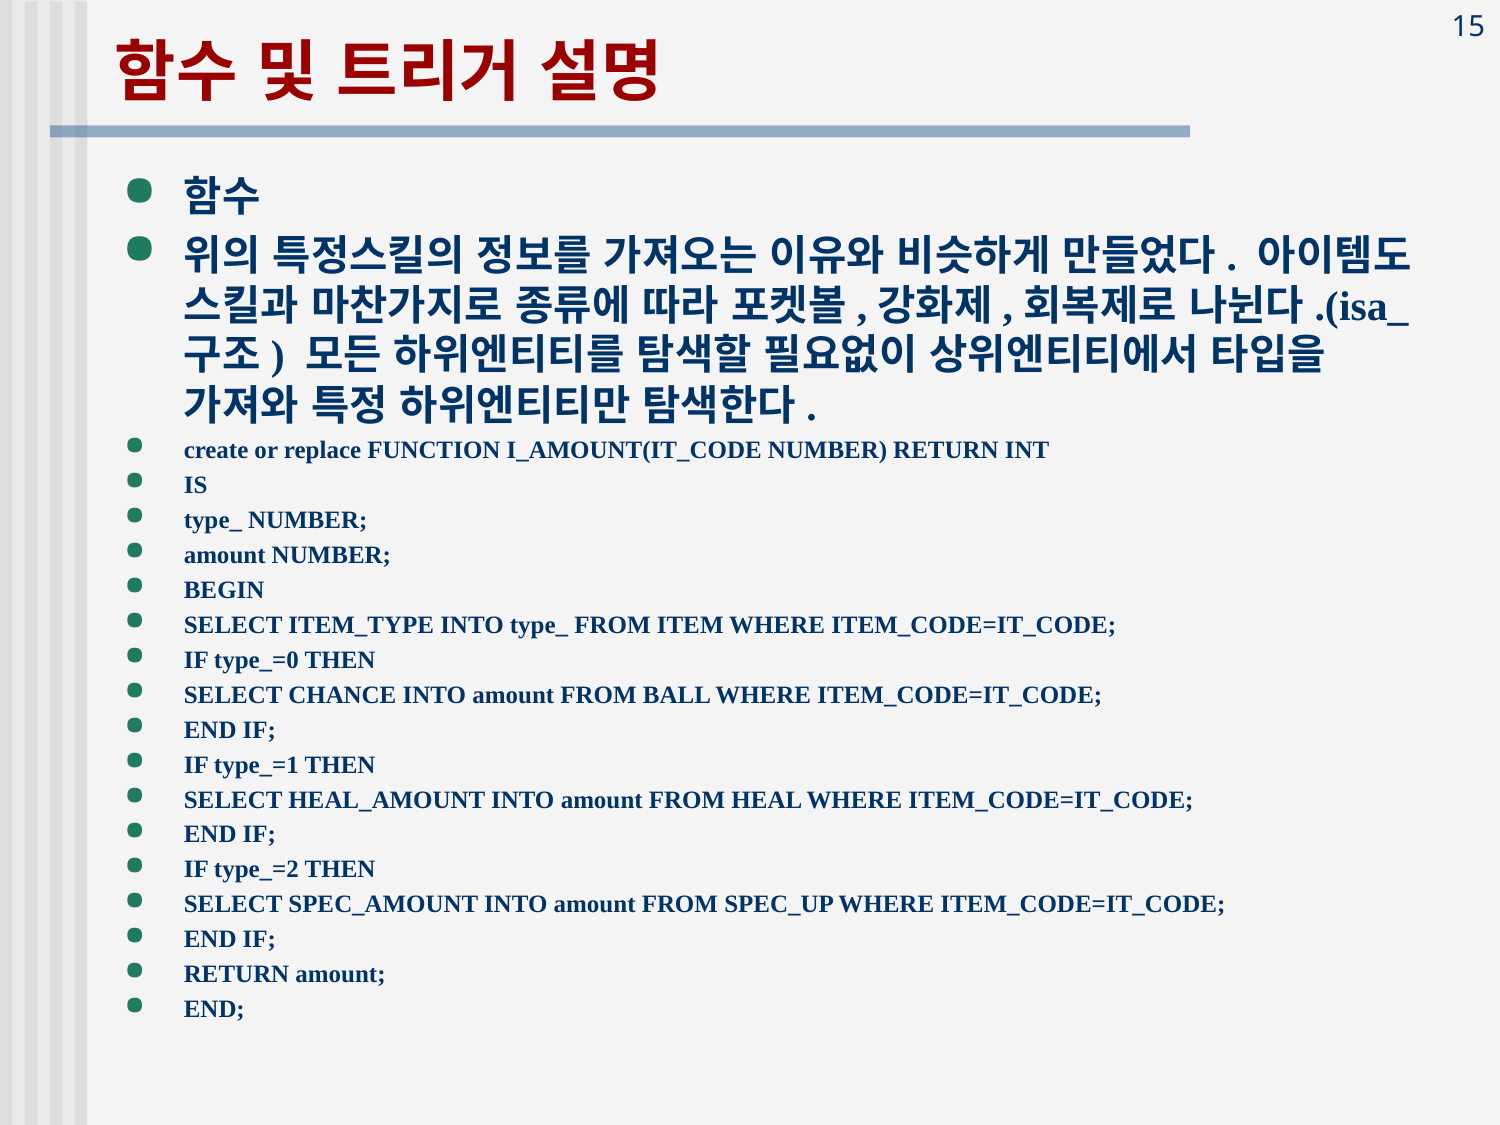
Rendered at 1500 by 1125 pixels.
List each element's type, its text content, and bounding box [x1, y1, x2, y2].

title 함수 및 트리거 설명 [99, 37, 1376, 101]
list 함수 위의 특정스킬의 정보를 가져오는 이유와 비슷하게 만들었다. 아이템도 스킬과 마찬가지로 종류에 따라 포켓볼,강화제,회복제로 나뉜다.(isa_구조) 모든 하위엔티티를 탐색할 필요없이 상위엔티티에서 타입을 가져와 특정 하위엔티티만 탐색한다. create or replace FUNCTION I_AMOUNT(IT_CODE NUMBER) RETURN INT IS type_ NUMBER; amount NUMBER; BEGIN SELECT ITEM_TYPE INTO type_ FROM ITEM WHERE ITEM_CODE=IT_CODE; IF type_=0 THEN SELECT CHANCE INTO amount FROM BALL WHERE ITEM_CODE=IT_CODE; END IF; IF type_=1 THEN SELECT HEAL_AMOUNT INTO amount FROM HEAL WHERE ITEM_CODE=IT_CODE; END IF; IF type_=2 THEN SELECT SPEC_AMOUNT INTO amount FROM SPEC_UP WHERE ITEM_CODE=IT_CODE; END IF; RETURN amount; END; [112, 162, 1451, 1088]
